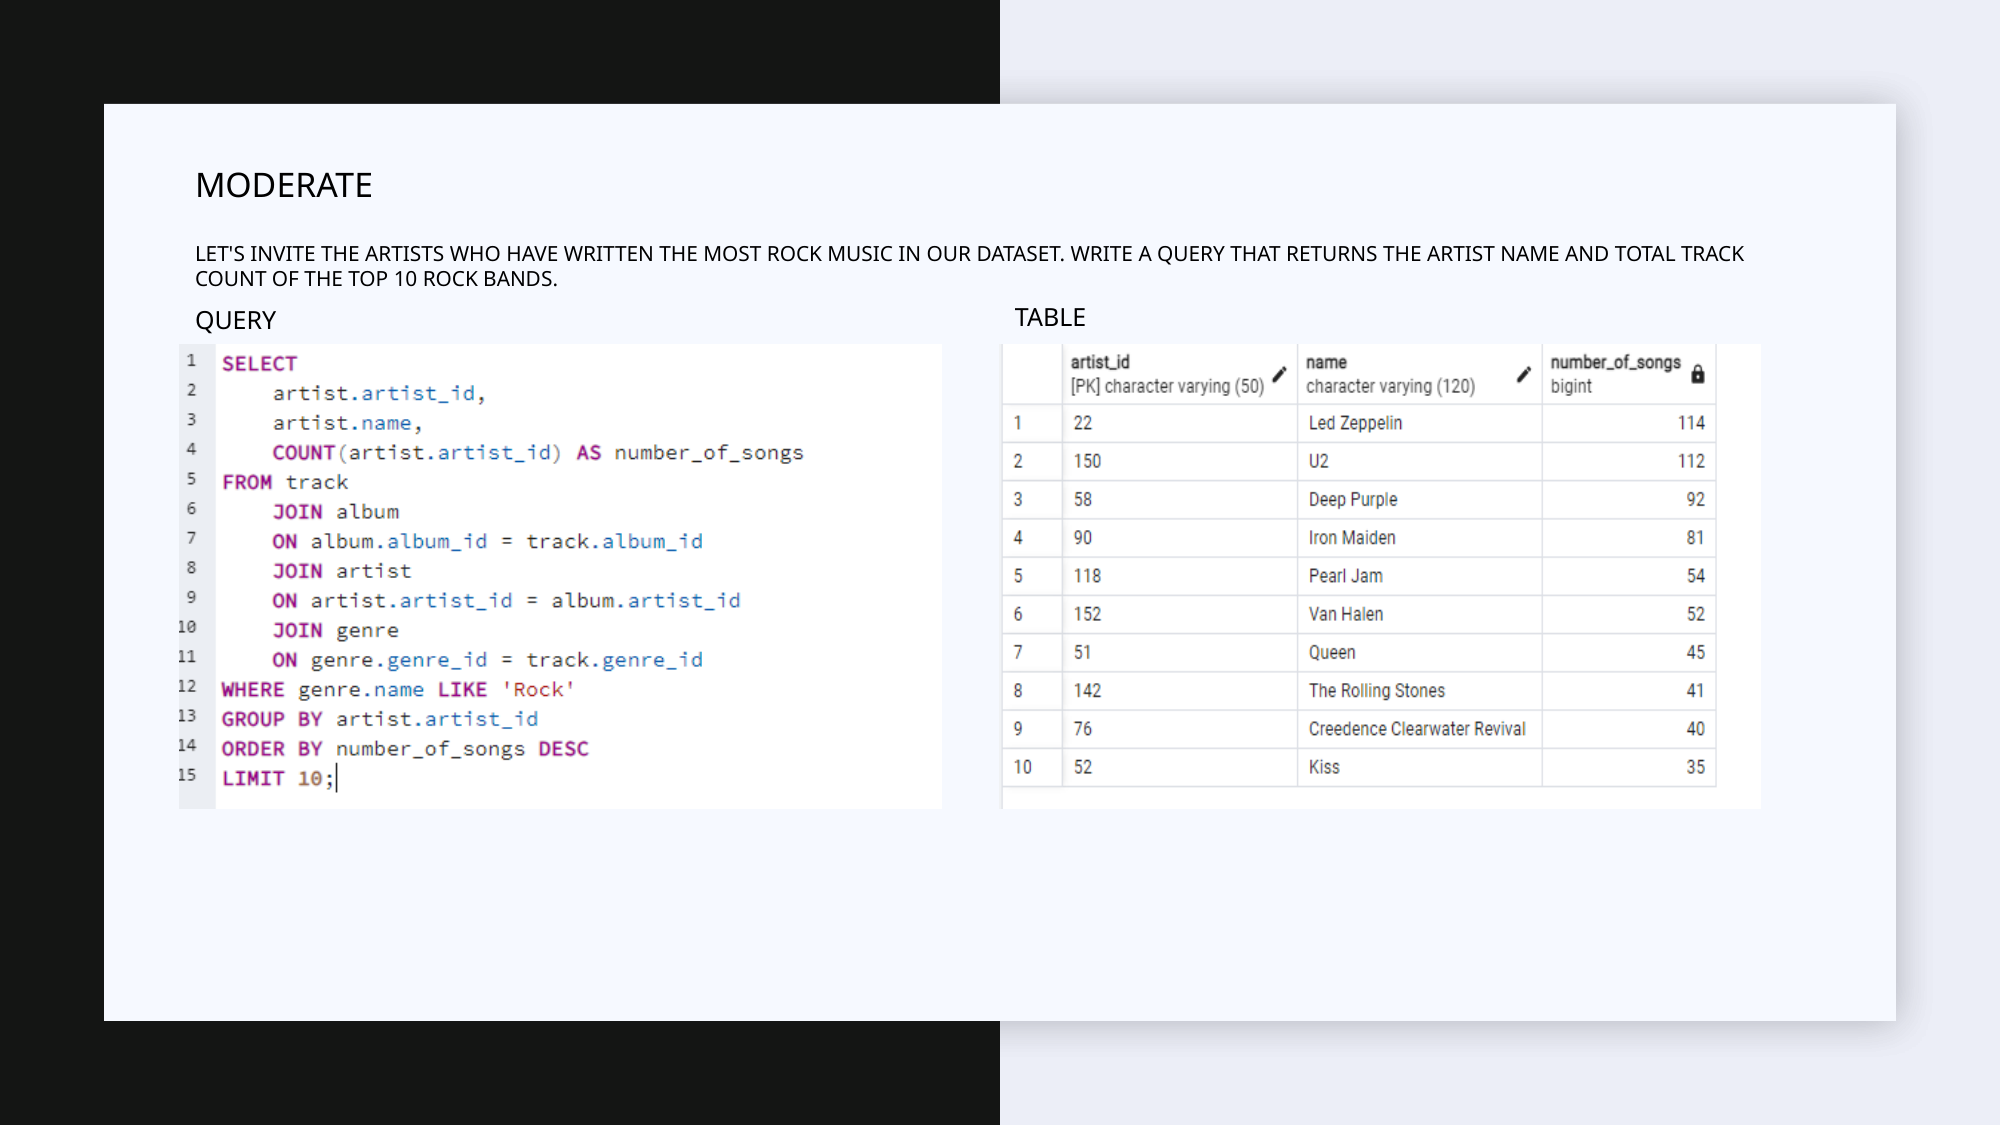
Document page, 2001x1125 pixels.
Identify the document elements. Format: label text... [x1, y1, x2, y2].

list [999, 344, 1762, 810]
text_box Let's invite the artists who have written the most rock music in our dataset. Write a query that returns the Artist name and total track count of the top 10 rock bands. [180, 214, 1820, 317]
text_box QUERY [179, 296, 309, 343]
list Moderate [180, 143, 403, 214]
text_box Table [999, 317, 1129, 340]
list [179, 344, 942, 810]
